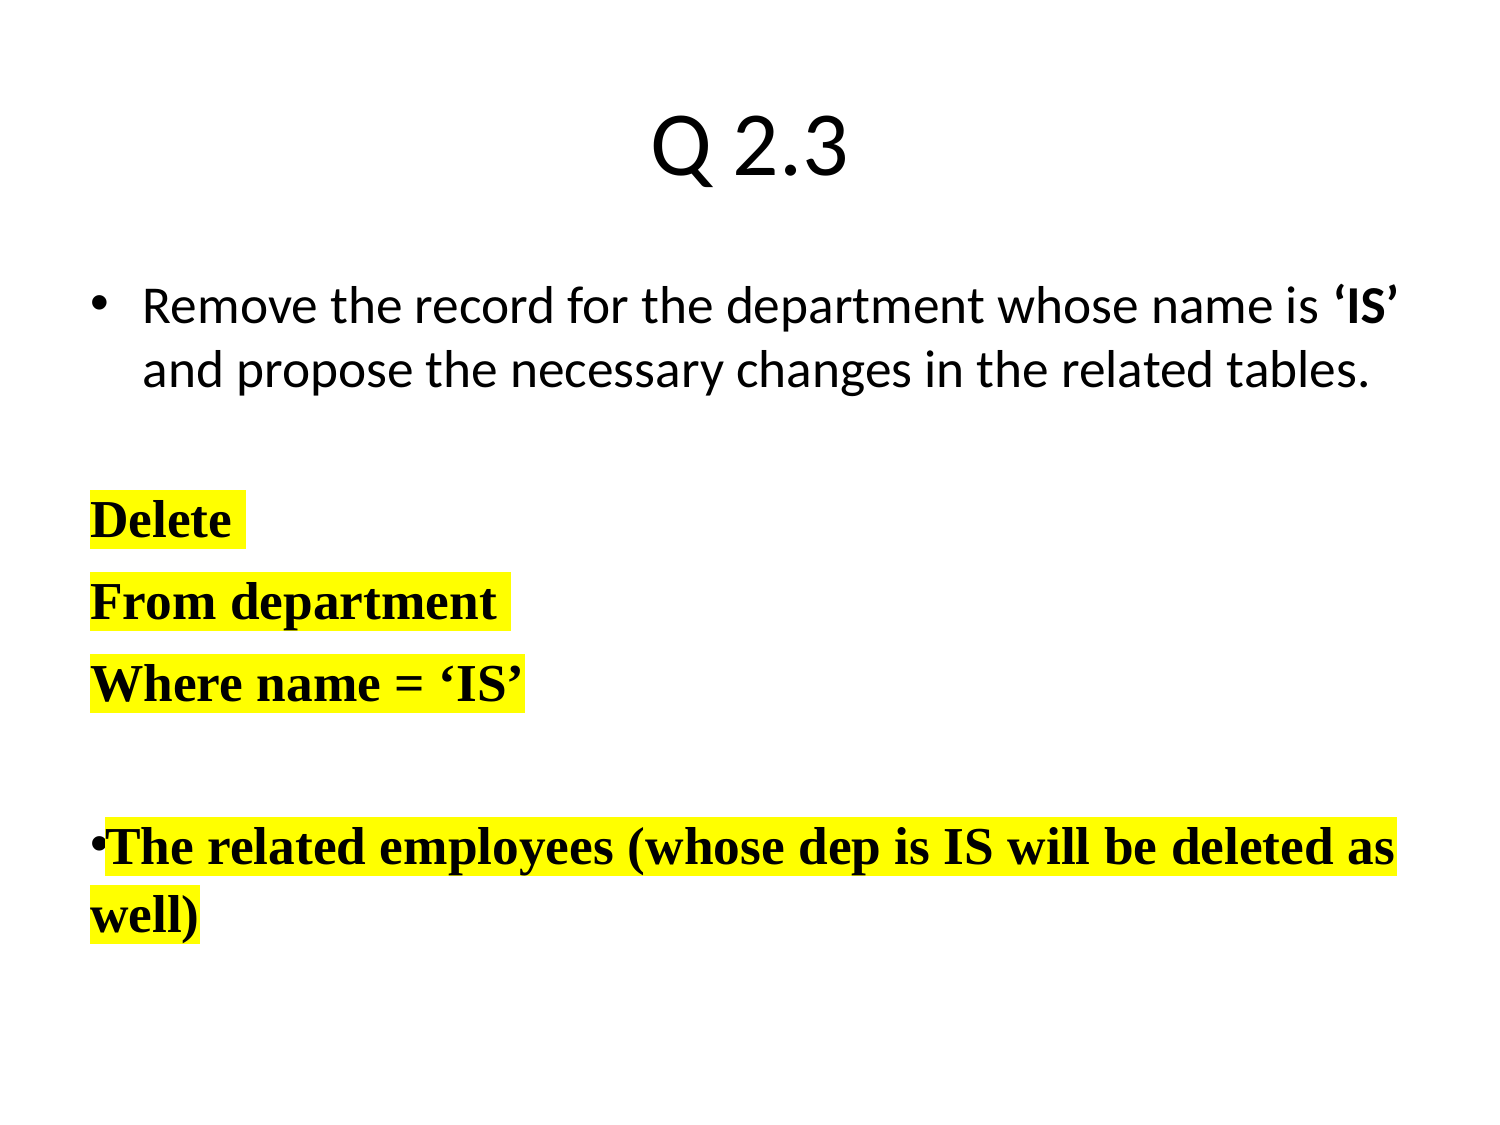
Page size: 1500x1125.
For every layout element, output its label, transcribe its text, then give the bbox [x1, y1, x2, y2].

title Q 2.3 [75, 45, 1425, 233]
list Remove the record for the department whose name is ‘IS’ and propose the necessary changes in the related tables. Delete From department Where name = ‘IS’ The related employees (whose dep is IS will be deleted as well) [75, 262, 1425, 1005]
